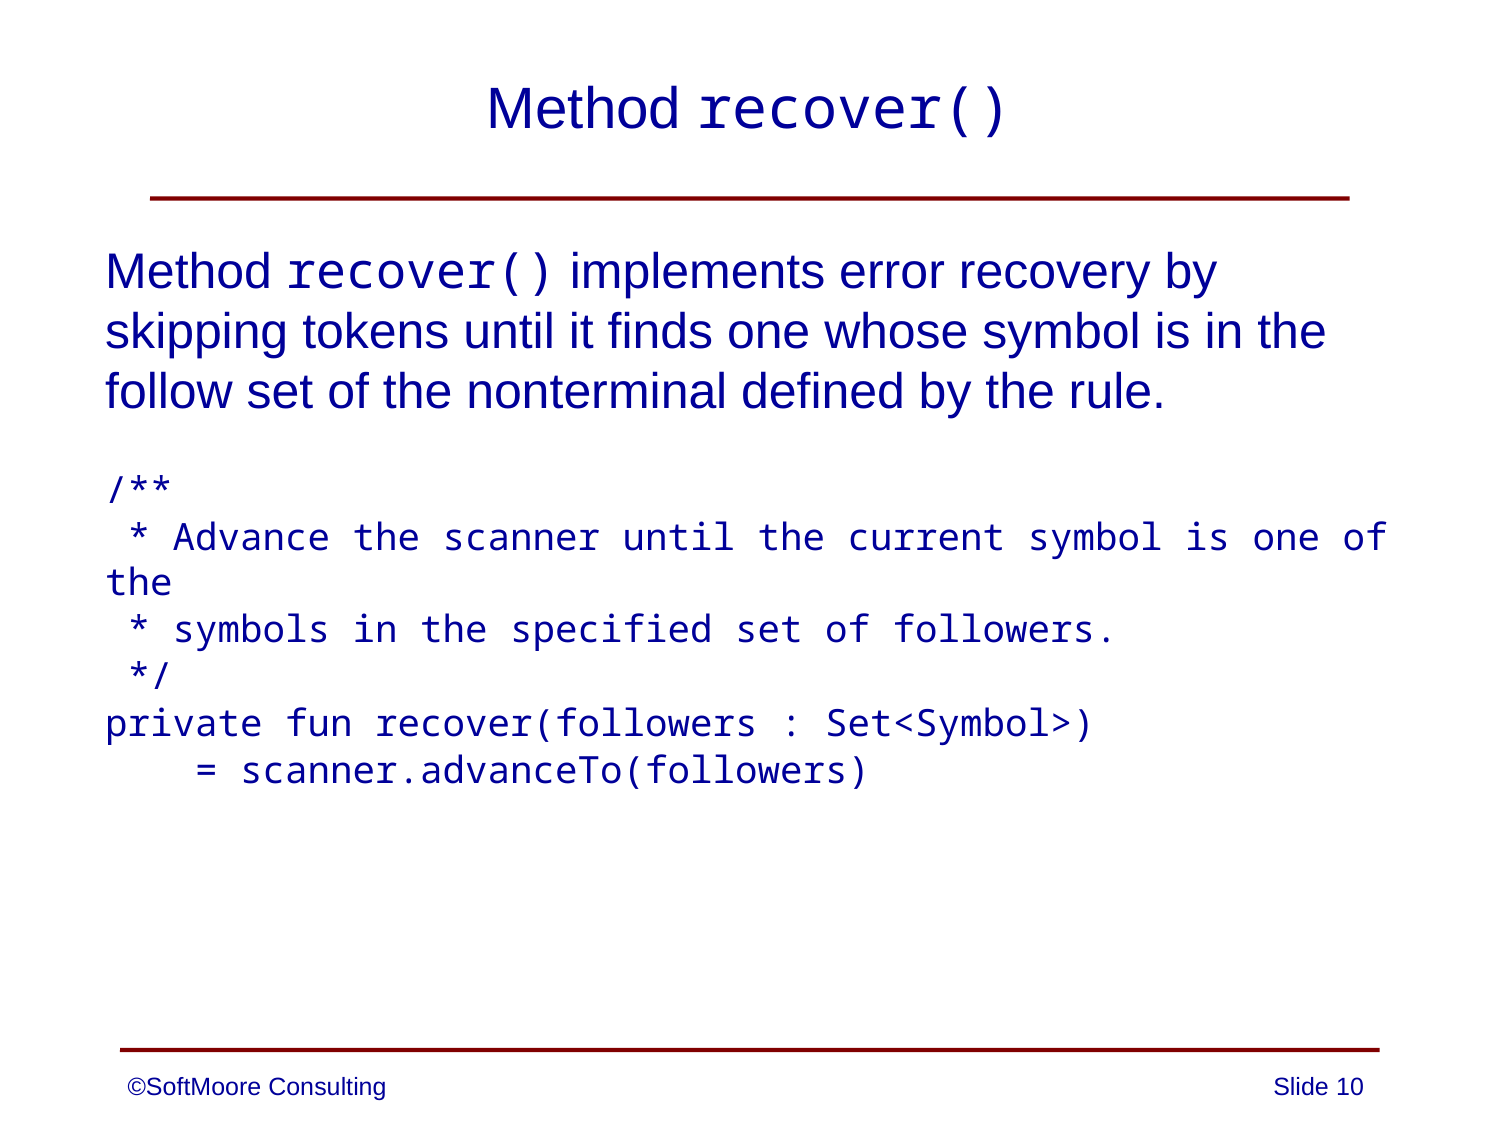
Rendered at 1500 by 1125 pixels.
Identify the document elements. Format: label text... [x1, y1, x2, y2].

footer ©SoftMoore Consulting [111, 1061, 563, 1109]
list Method recover() implements error recovery by skipping tokens until it finds one whose symbol is in the follow set of the nonterminal defined by the rule. /** * Advance the scanner until the current symbol is one of the * symbols in the specified set of followers. */ private fun recover(followers : Set<Symbol>) = scanner.advanceTo(followers) [74, 223, 1425, 1034]
slide_number Slide 10 [1078, 1061, 1380, 1109]
title Method recover() [149, 22, 1350, 188]
